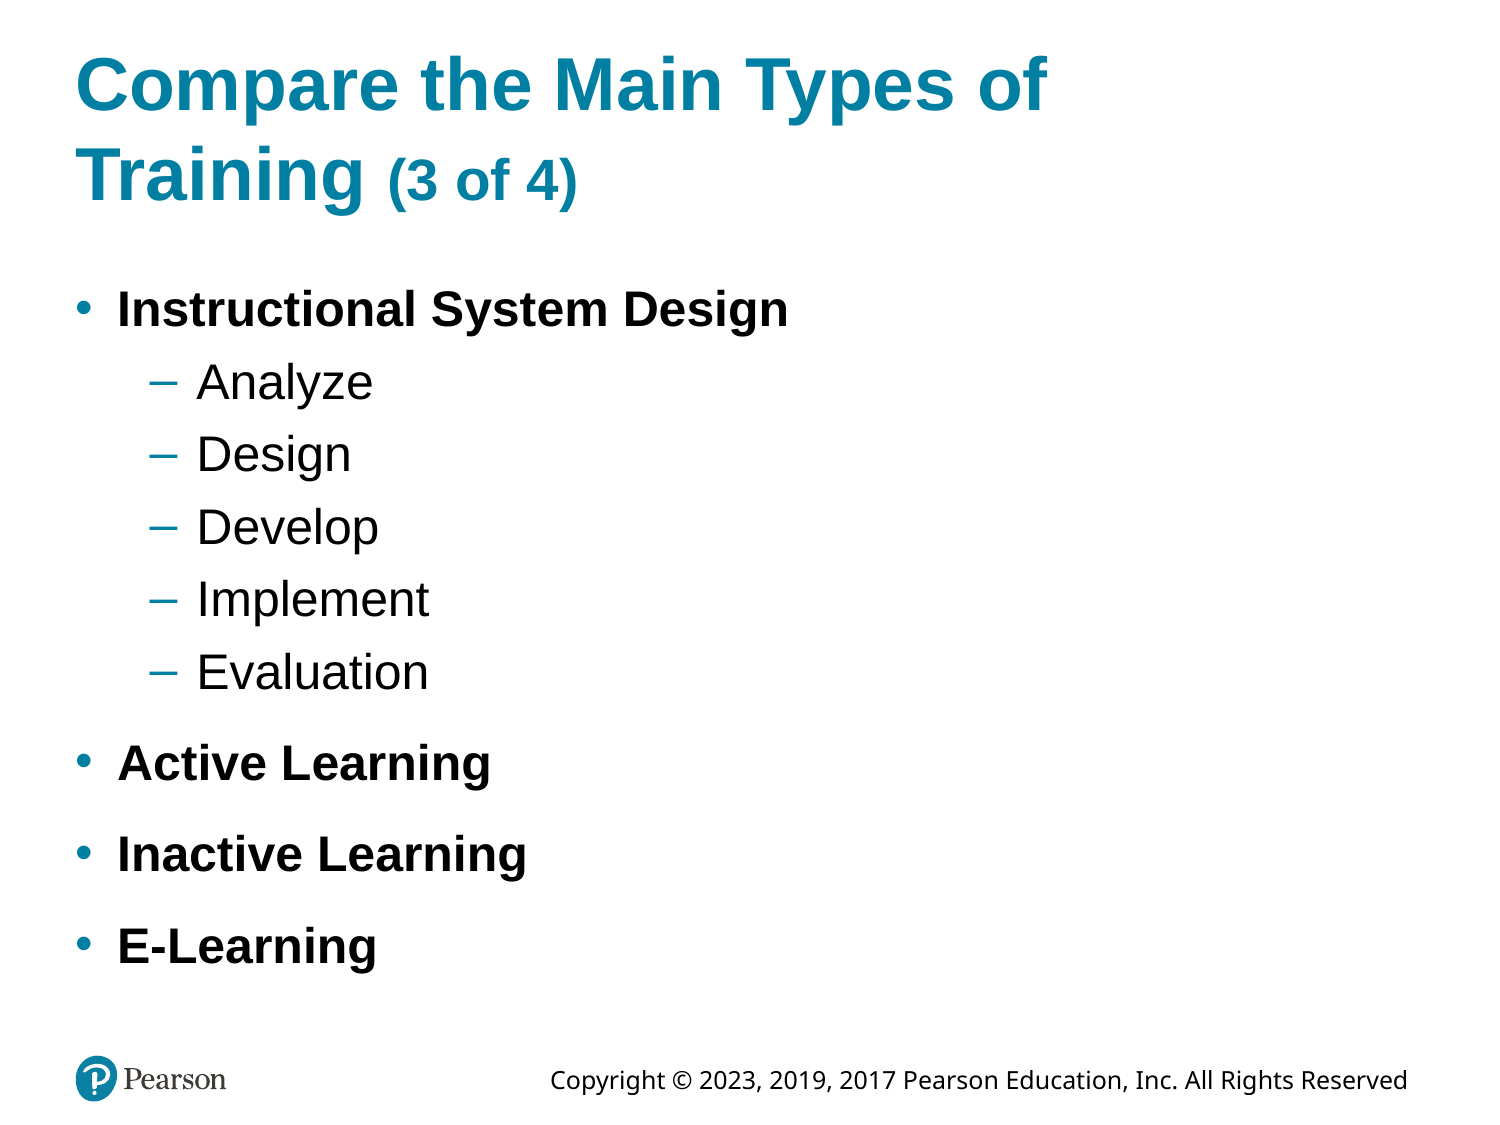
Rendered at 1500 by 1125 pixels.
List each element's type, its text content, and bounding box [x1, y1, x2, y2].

title Compare the Main Types of Training (3 of 4) [75, 28, 1338, 223]
list Instructional System Design Analyze Design Develop Implement Evaluation Active Learning Inactive Learning E-Learning [75, 273, 1400, 977]
